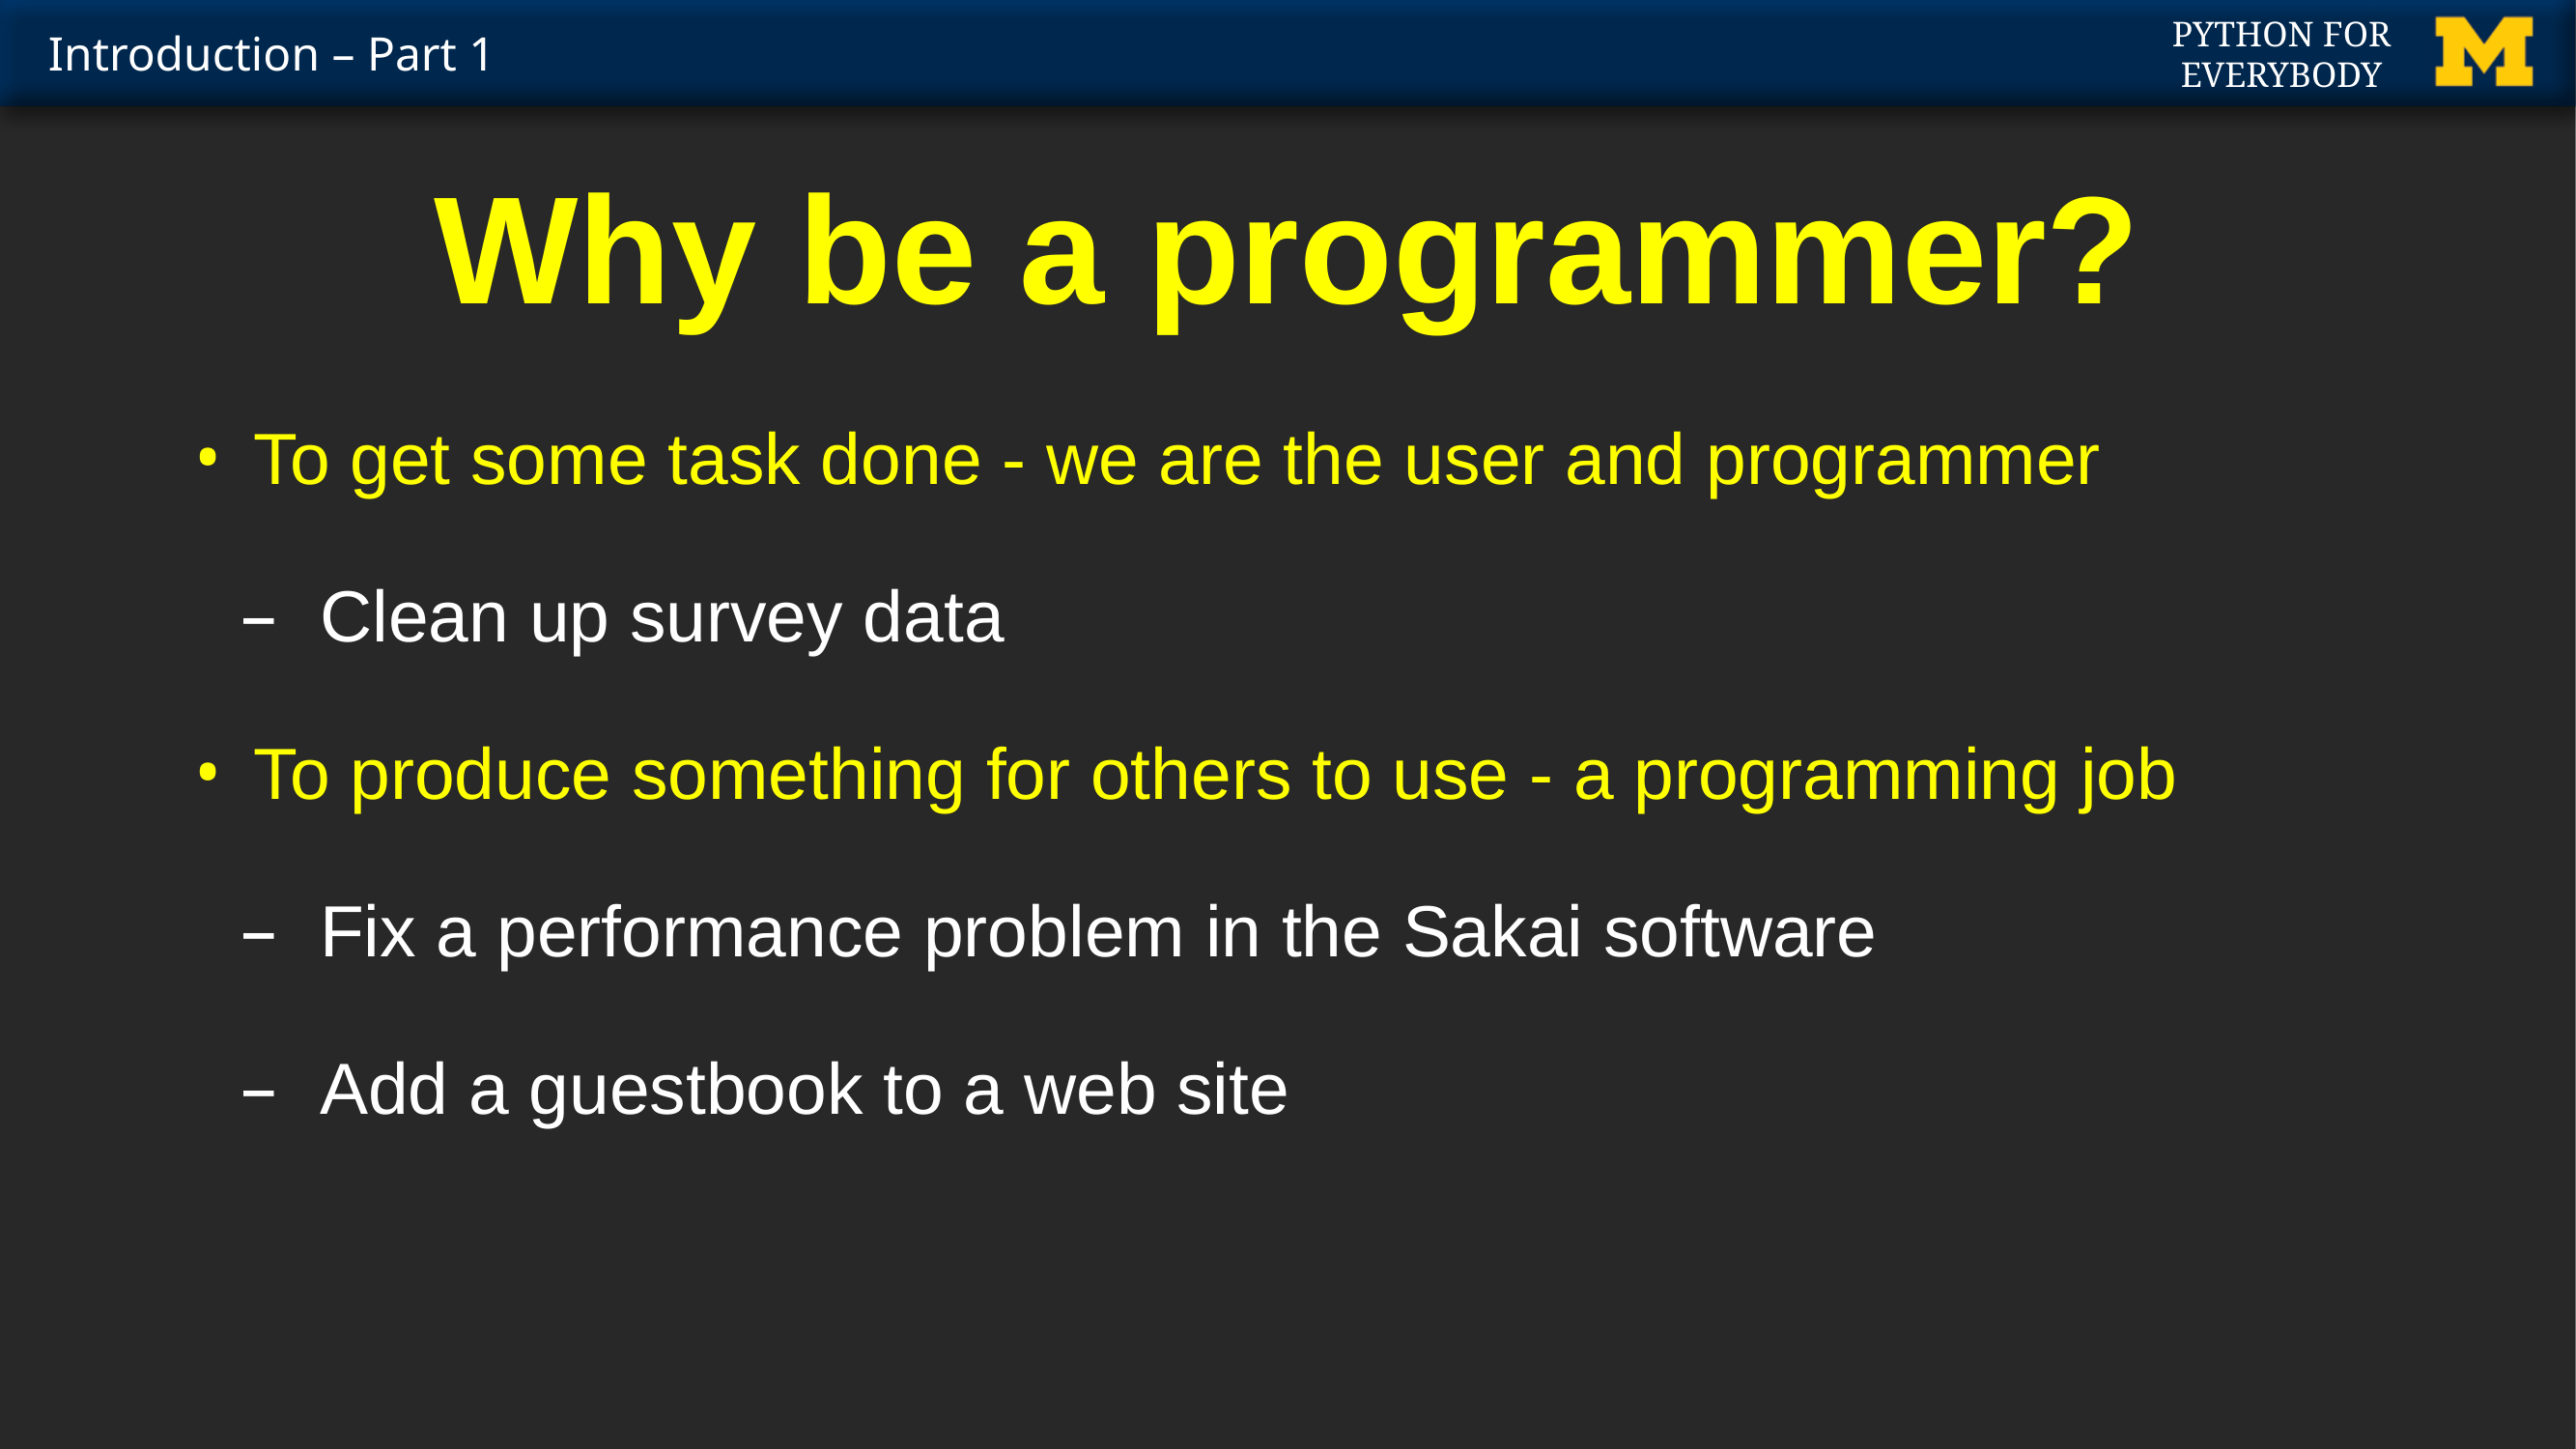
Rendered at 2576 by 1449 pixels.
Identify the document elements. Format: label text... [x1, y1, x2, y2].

picture [0, 0, 2576, 1449]
title Why be a programmer? [99, 143, 2476, 342]
list To get some task done - we are the user and programmer Clean up survey data To produce something for others to use - a programming job Fix a performance problem in the Sakai software Add a guestbook to a web site [128, 302, 2448, 1238]
